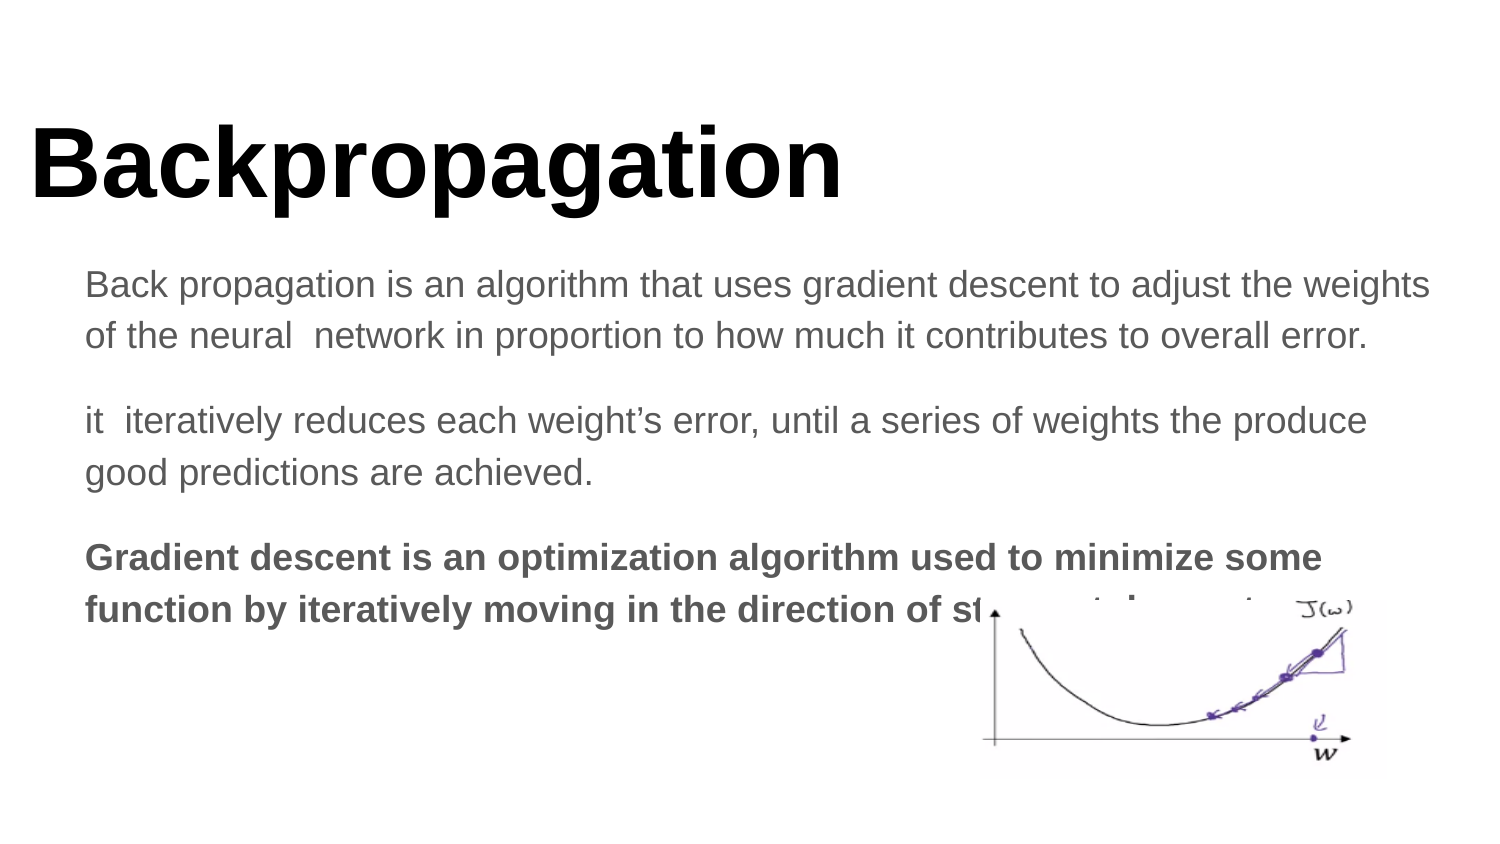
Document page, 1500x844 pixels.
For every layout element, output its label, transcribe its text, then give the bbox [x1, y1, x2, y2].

title Backpropagation [14, 64, 1479, 285]
list Back propagation is an algorithm that uses gradient descent to adjust the weights of the neural network in proportion to how much it contributes to overall error. it iteratively reduces each weight’s error, until a series of weights the produce good predictions are achieved. Gradient descent is an optimization algorithm used to minimize some function by iteratively moving in the direction of steepest descent . [51, 238, 1474, 811]
picture [980, 600, 1387, 779]
